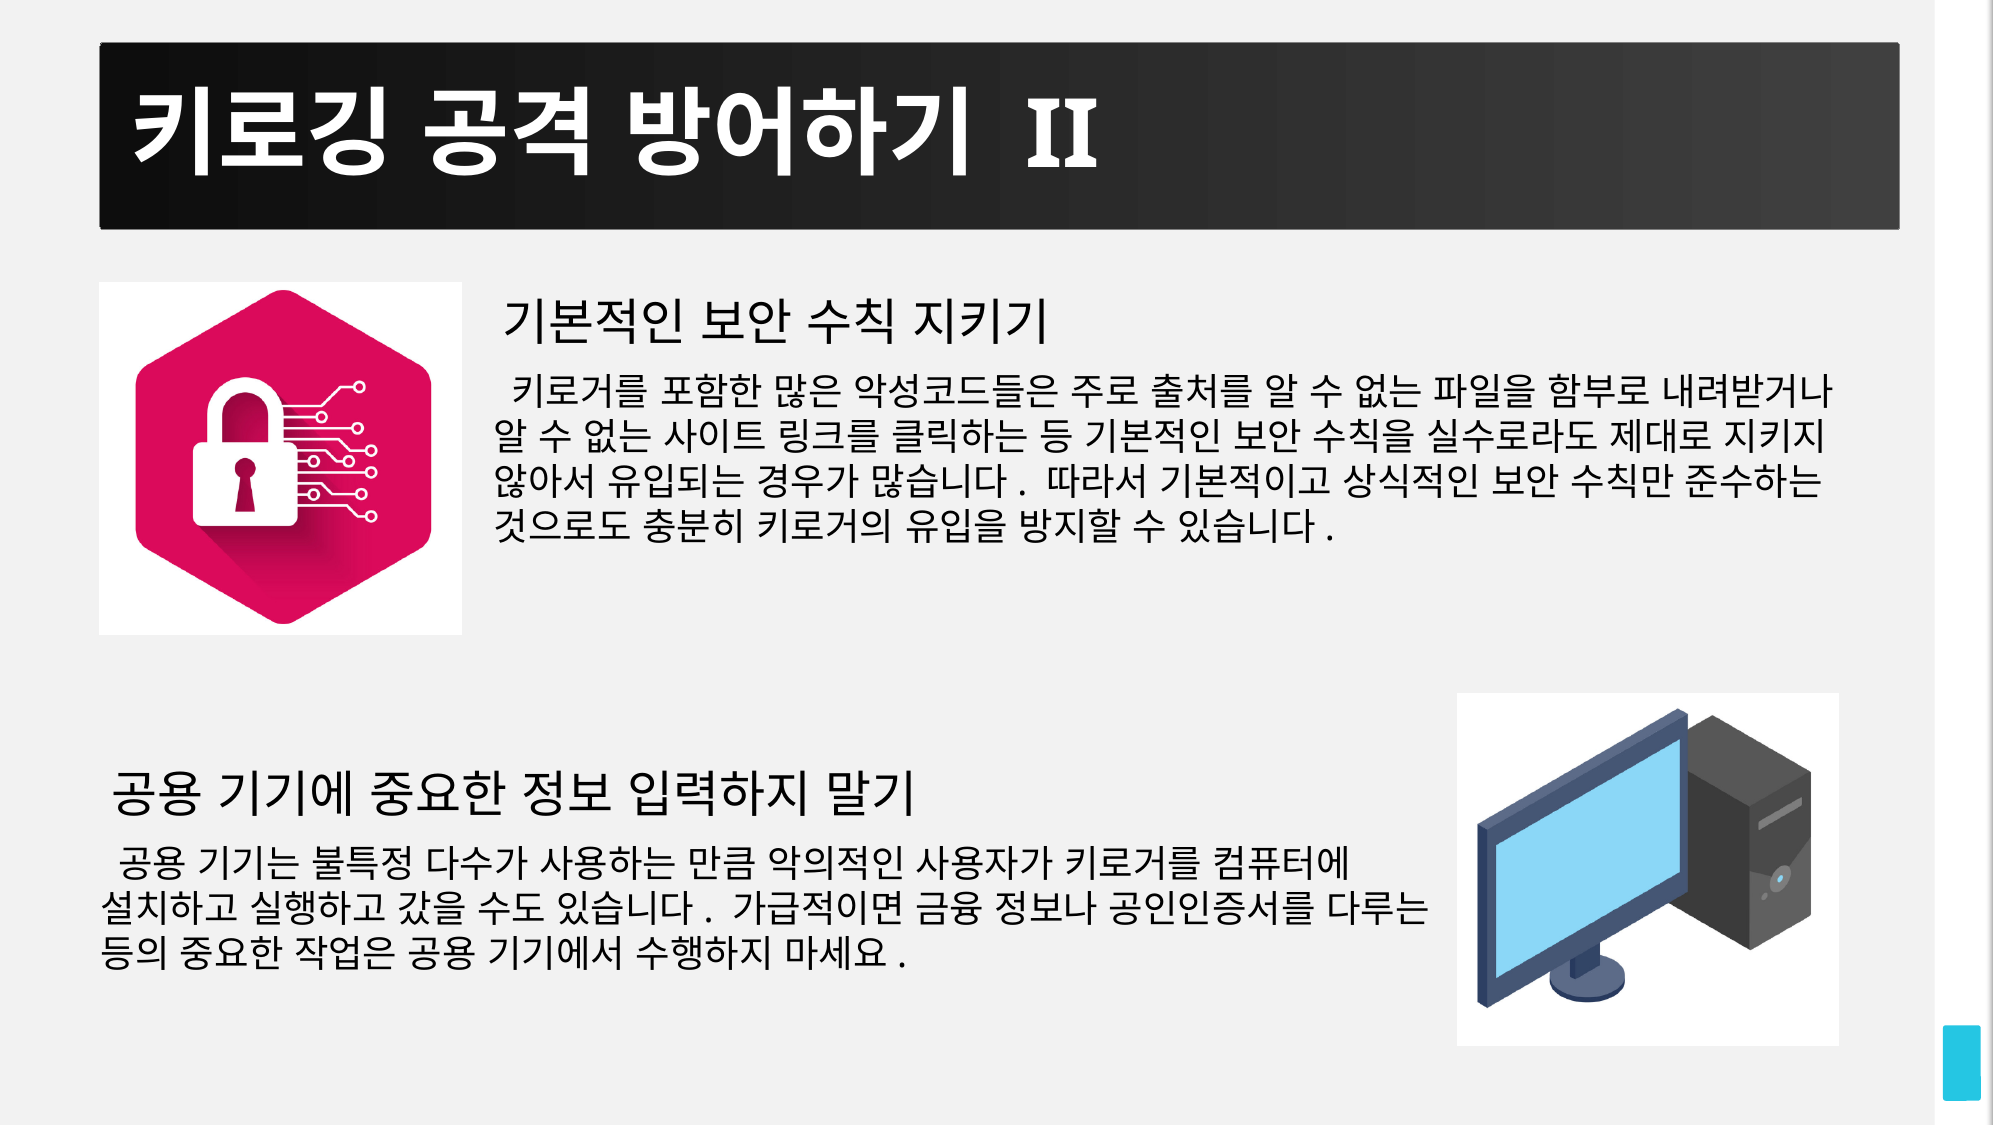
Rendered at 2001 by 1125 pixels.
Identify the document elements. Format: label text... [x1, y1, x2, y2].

text_box 공용 기기는 불특정 다수가 사용하는 만큼 악의적인 사용자가 키로거를 컴퓨터에 설치하고 실행하고 갔을 수도 있습니다. 가급적이면 금융 정보나 공인인증서를 다루는 등의 중요한 작업은 공용 기기에서 수행하지 마세요. [85, 832, 1445, 983]
picture [99, 282, 462, 635]
text_box 기본적인 보안 수칙 지키기 [487, 282, 1066, 358]
text_box 키로깅 공격 방어하기 II [99, 42, 1900, 230]
picture [1457, 693, 1839, 1046]
text_box 키로거를 포함한 많은 악성코드들은 주로 출처를 알 수 없는 파일을 함부로 내려받거나 알 수 없는 사이트 링크를 클릭하는 등 기본적인 보안 수칙을 실수로라도 제대로 지키지 않아서 유입되는 경우가 많습니다. 따라서 기본적이고 상식적인 보안 수칙만 준수하는 것으로도 충분히 키로거의 유입을 방지할 수 있습니다. [479, 360, 1850, 556]
text_box 공용 기기에 중요한 정보 입력하지 말기 [97, 755, 933, 830]
